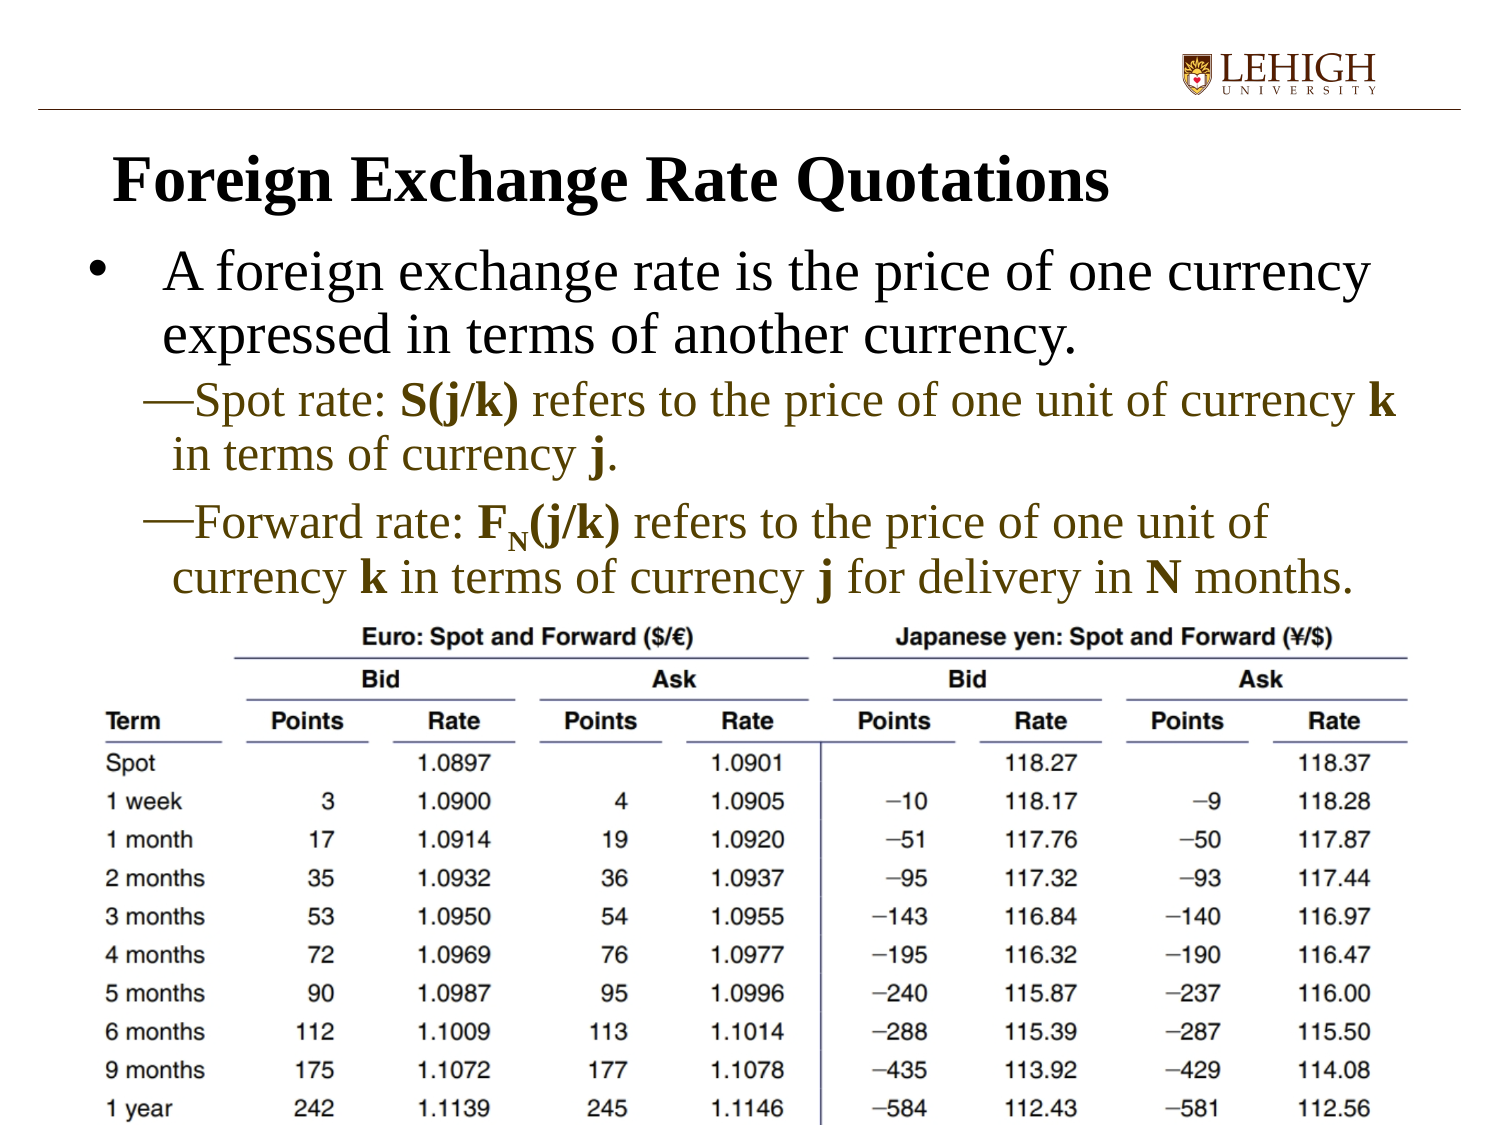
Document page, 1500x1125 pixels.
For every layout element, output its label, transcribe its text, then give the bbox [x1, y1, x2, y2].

picture [80, 607, 1446, 1125]
list A foreign exchange rate is the price of one currency expressed in terms of another currency. Spot rate: S(j/k) refers to the price of one unit of currency k in terms of currency j. Forward rate: FN(j/k) refers to the price of one unit of currency k in terms of currency j for delivery in N months. [72, 232, 1428, 947]
title Foreign Exchange Rate Quotations [97, 114, 1392, 232]
